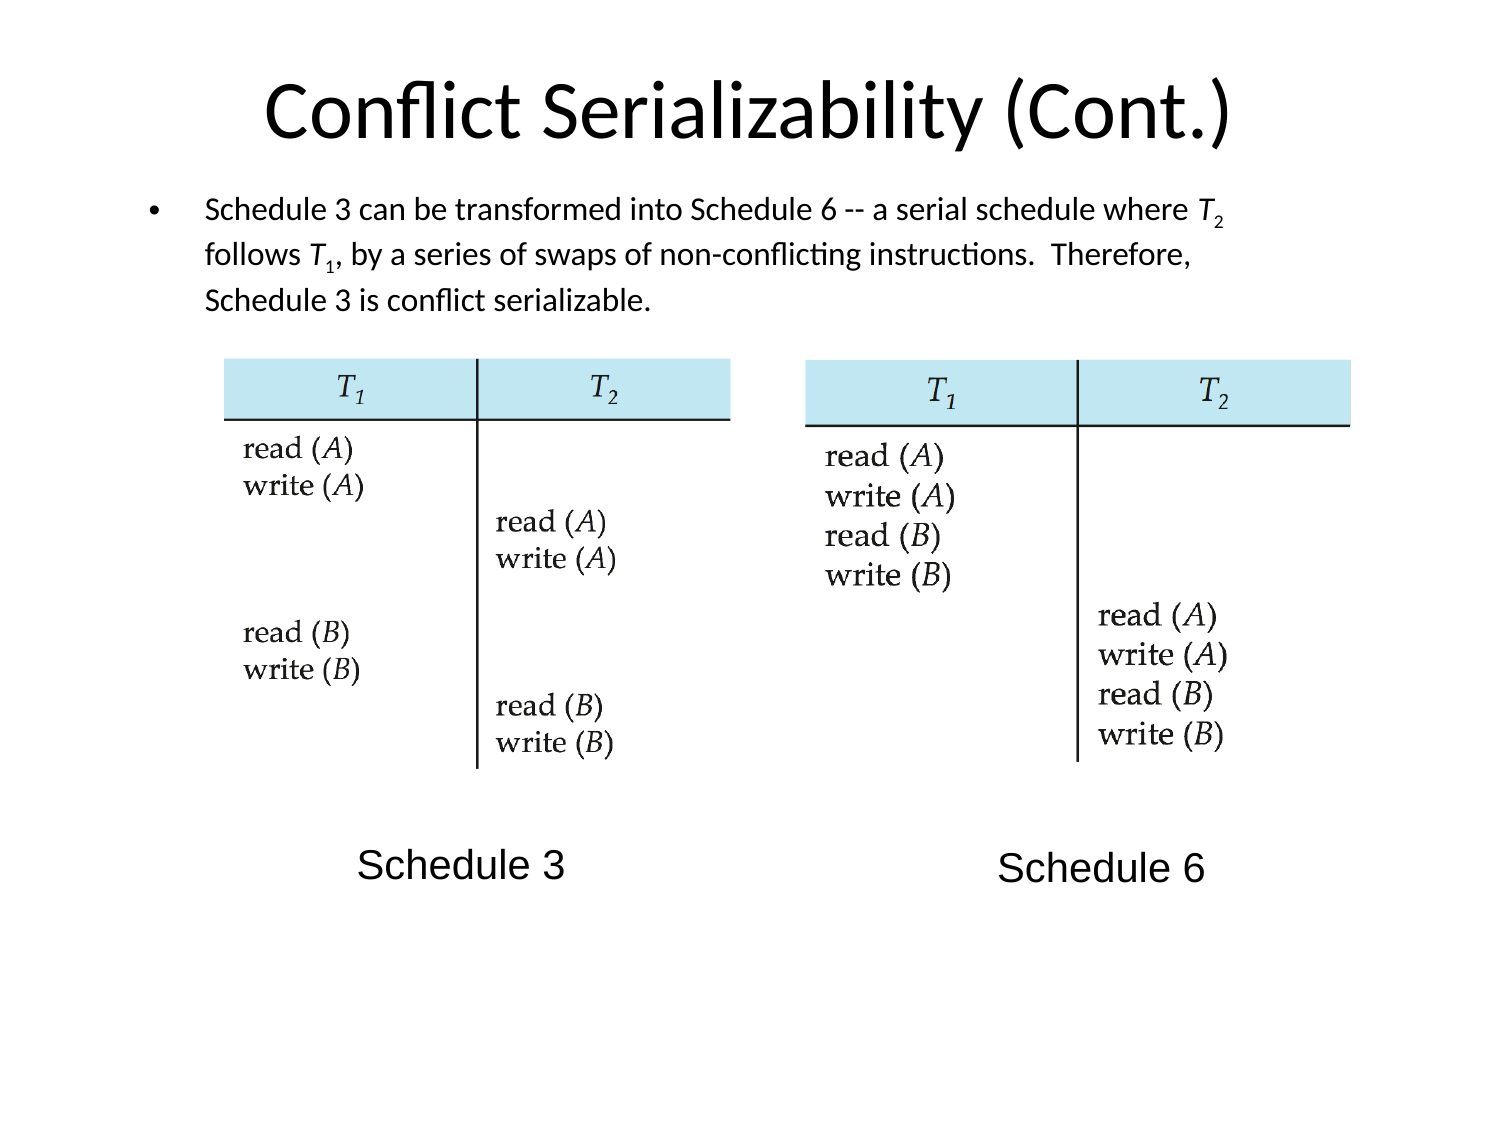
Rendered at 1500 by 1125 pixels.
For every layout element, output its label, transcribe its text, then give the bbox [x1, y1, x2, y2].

picture [805, 357, 1351, 762]
text_box Schedule 6 [981, 833, 1221, 899]
title Conflict Serializability (Cont.) [75, 45, 1425, 167]
text_box Schedule 3 [341, 829, 581, 895]
picture [224, 357, 732, 769]
list Schedule 3 can be transformed into Schedule 6 -- a serial schedule where T2 follows T1, by a series of swaps of non-conflicting instructions. Therefore, Schedule 3 is conflict serializable. [133, 179, 1313, 847]
